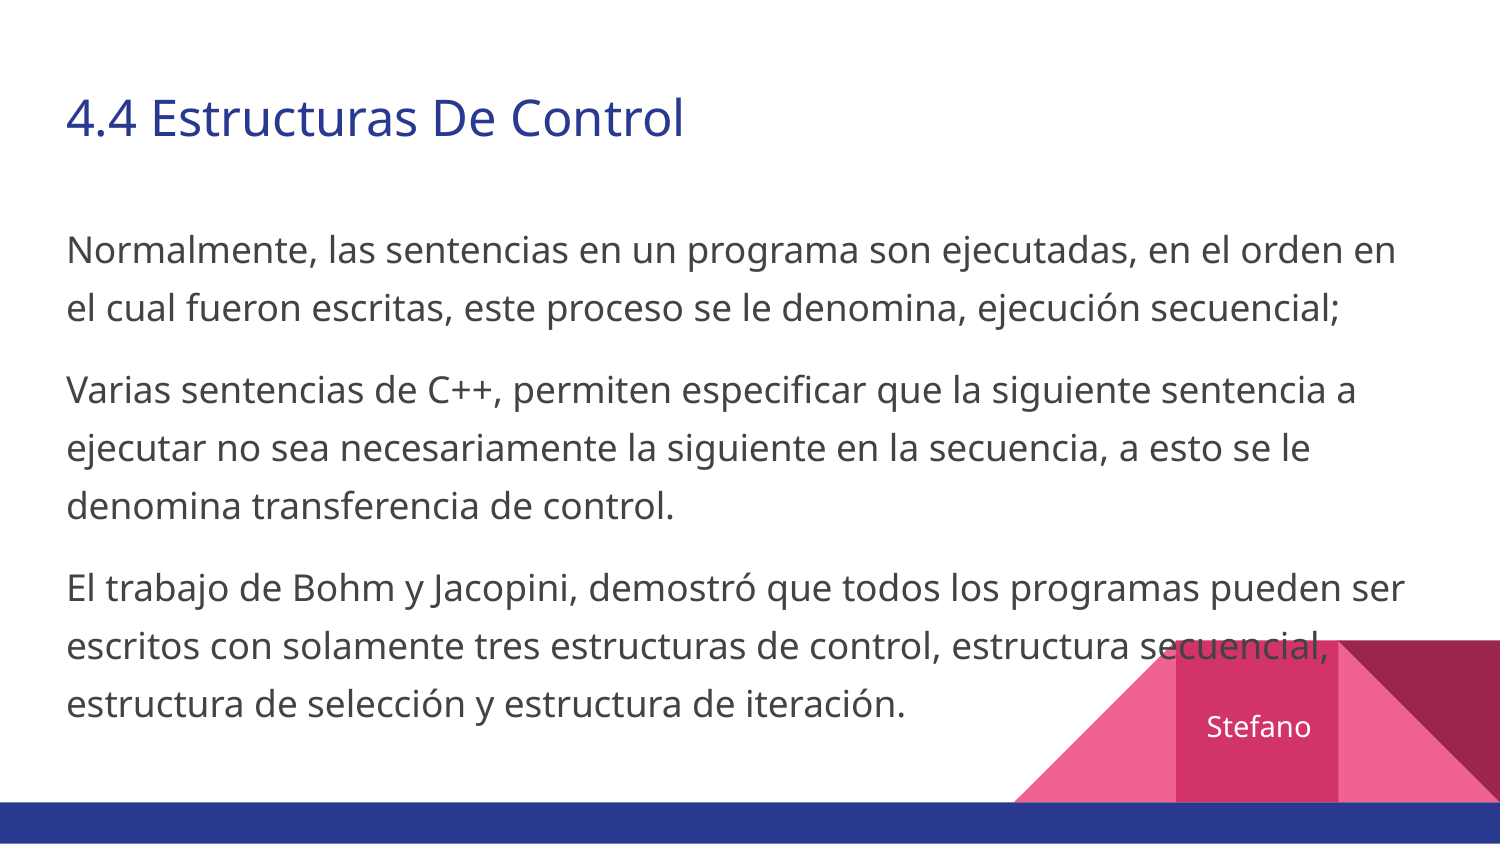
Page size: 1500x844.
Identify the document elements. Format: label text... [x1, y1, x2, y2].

list Normalmente, las sentencias en un programa son ejecutadas, en el orden en el cual fueron escritas, este proceso se le denomina, ejecución secuencial; Varias sentencias de C++, permiten especificar que la siguiente sentencia a ejecutar no sea necesariamente la siguiente en la secuencia, a esto se le denomina transferencia de control. El trabajo de Bohm y Jacopini, demostró que todos los programas pueden ser escritos con solamente tres estructuras de control, estructura secuencial, estructura de selección y estructura de iteración. [51, 201, 1449, 750]
title 4.4 Estructuras De Control [51, 67, 1449, 167]
text_box Stefano [1191, 693, 1359, 759]
